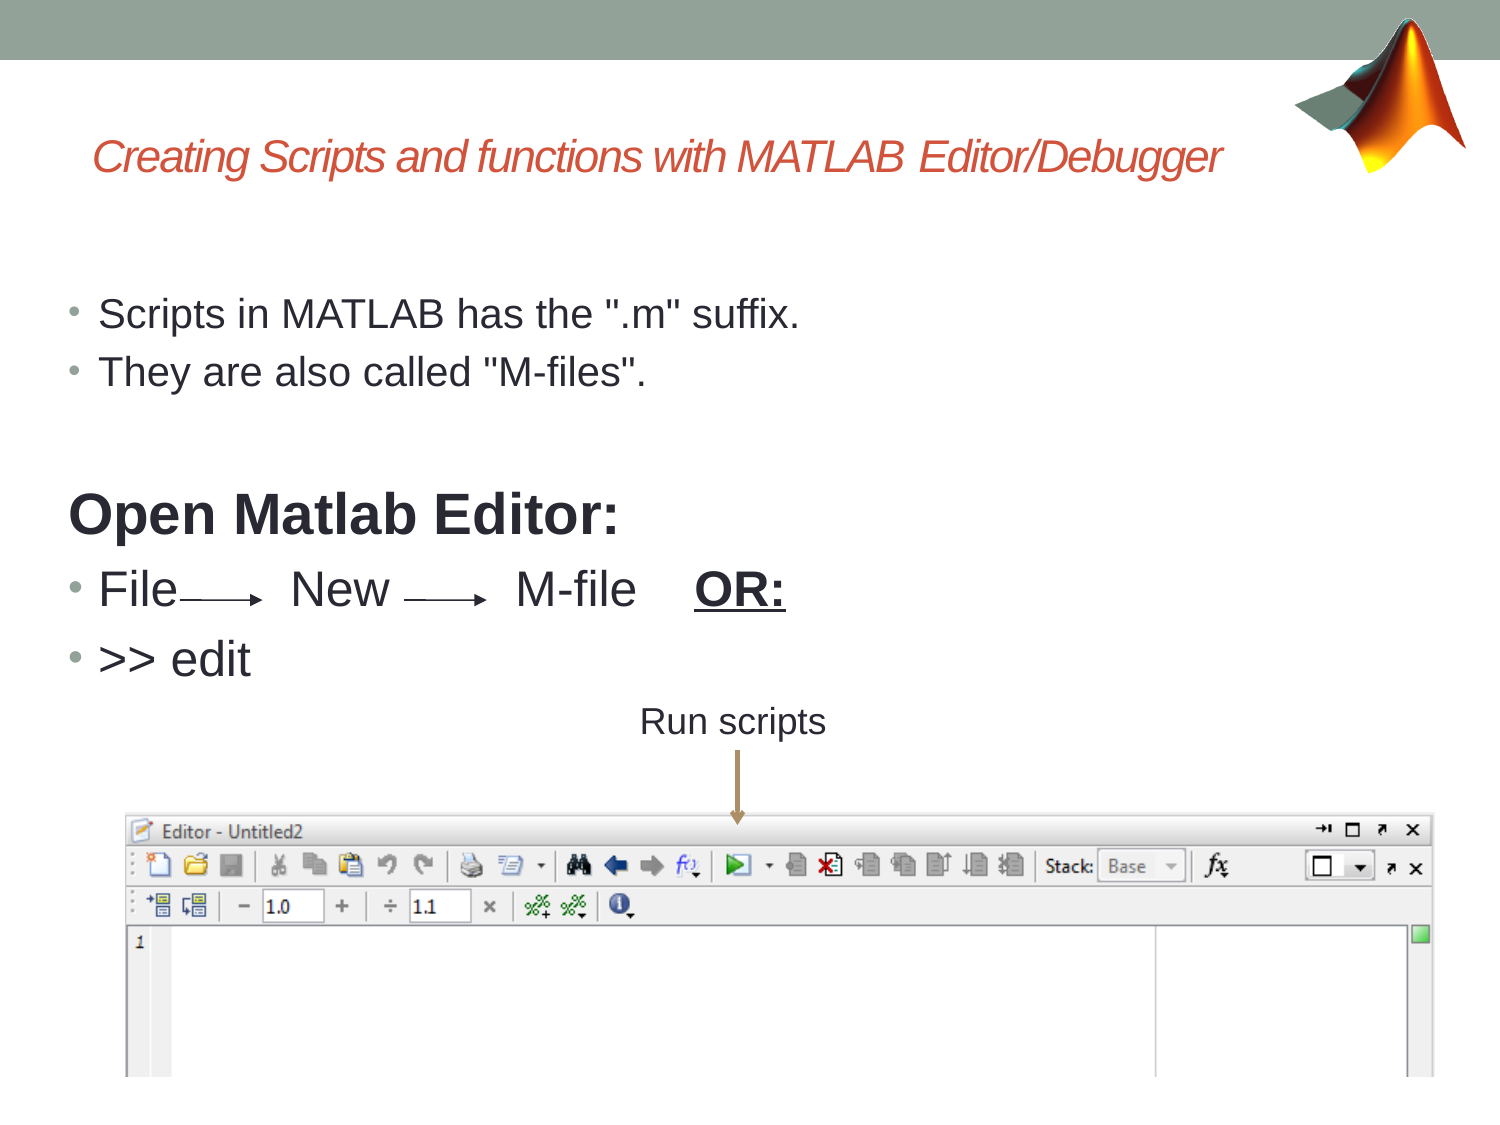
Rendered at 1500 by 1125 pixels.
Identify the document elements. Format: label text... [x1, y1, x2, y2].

text_box [179, 593, 263, 607]
list Scripts in MATLAB has the ".m" suffix. They are also called "M-files". Open Matlab Editor: File New M-file OR: >> edit [53, 278, 1329, 954]
picture [124, 812, 1435, 1077]
text_box Run scripts [624, 689, 863, 750]
title Creating Scripts and functions with MATLAB Editor/Debugger [76, 99, 1302, 263]
text_box [404, 593, 487, 607]
picture [1262, 0, 1498, 177]
